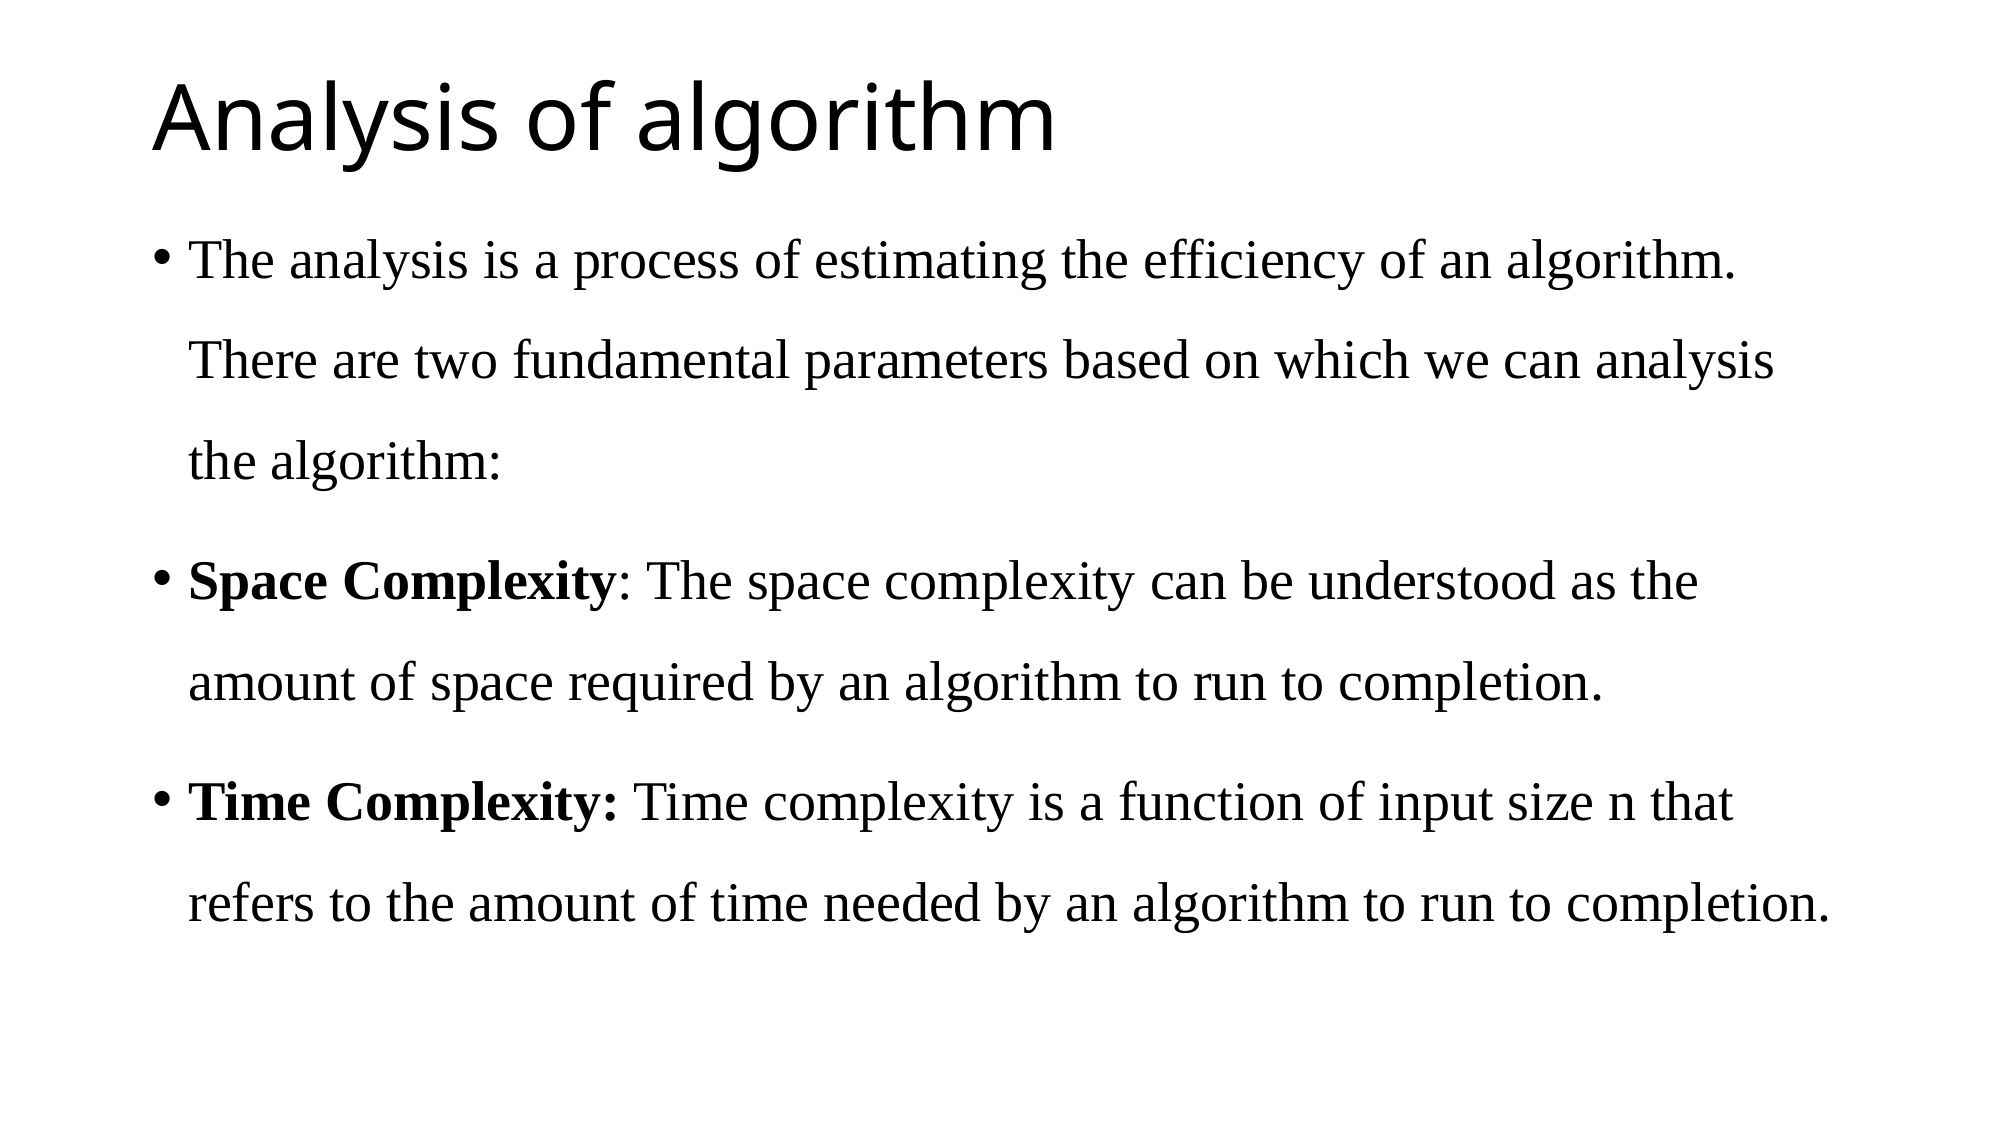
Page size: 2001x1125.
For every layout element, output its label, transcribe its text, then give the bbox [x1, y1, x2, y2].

list The analysis is a process of estimating the efficiency of an algorithm. There are two fundamental parameters based on which we can analysis the algorithm: Space Complexity: The space complexity can be understood as the amount of space required by an algorithm to run to completion. Time Complexity: Time complexity is a function of input size n that refers to the amount of time needed by an algorithm to run to completion. [137, 181, 1863, 1014]
title Analysis of algorithm [137, 59, 1863, 181]
